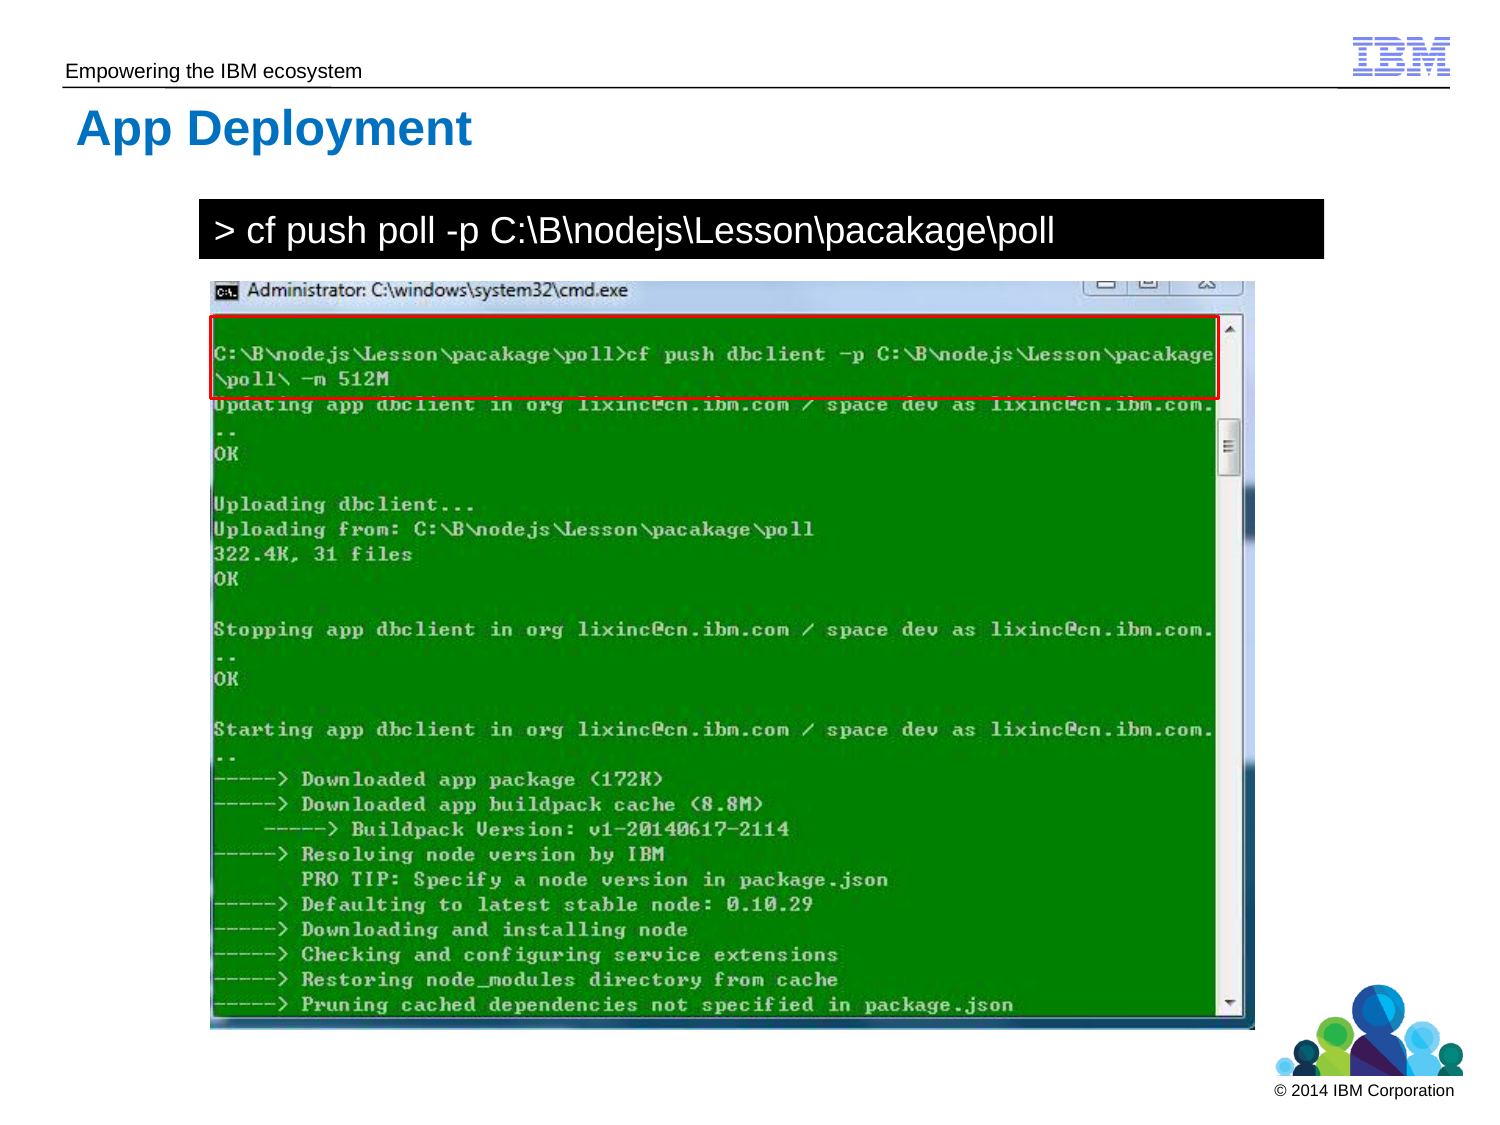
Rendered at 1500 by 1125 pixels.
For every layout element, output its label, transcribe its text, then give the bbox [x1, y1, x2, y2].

text_box > cf push poll -p C:\B\nodejs\Lesson\pacakage\poll [199, 199, 1325, 259]
picture [210, 280, 1255, 1030]
title App Deployment [60, 97, 1463, 163]
picture [1275, 983, 1463, 1076]
picture [1353, 37, 1450, 76]
